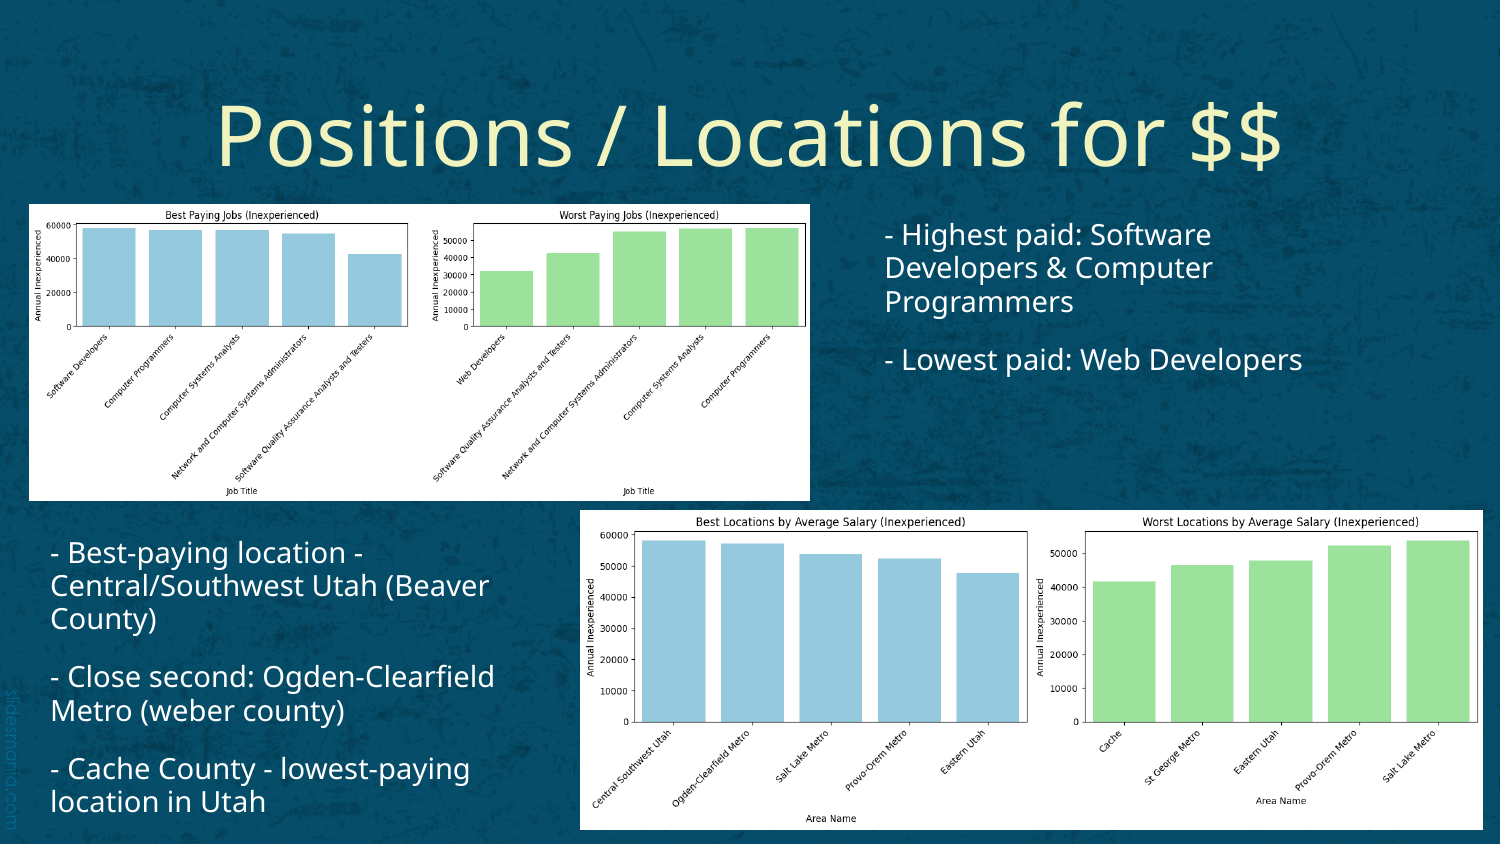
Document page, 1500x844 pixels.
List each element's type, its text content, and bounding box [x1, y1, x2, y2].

title Positions / Locations for $$ [94, 66, 1406, 213]
list - Highest paid: Software Developers & Computer Programmers - Lowest paid: Web Developers [869, 204, 1389, 501]
picture [30, 205, 809, 500]
picture [581, 511, 1482, 829]
list - Best-paying location - Central/Southwest Utah (Beaver County) - Close second: Ogden-Clearfield Metro (weber county) - Cache County - lowest-paying location in Utah [35, 521, 555, 819]
